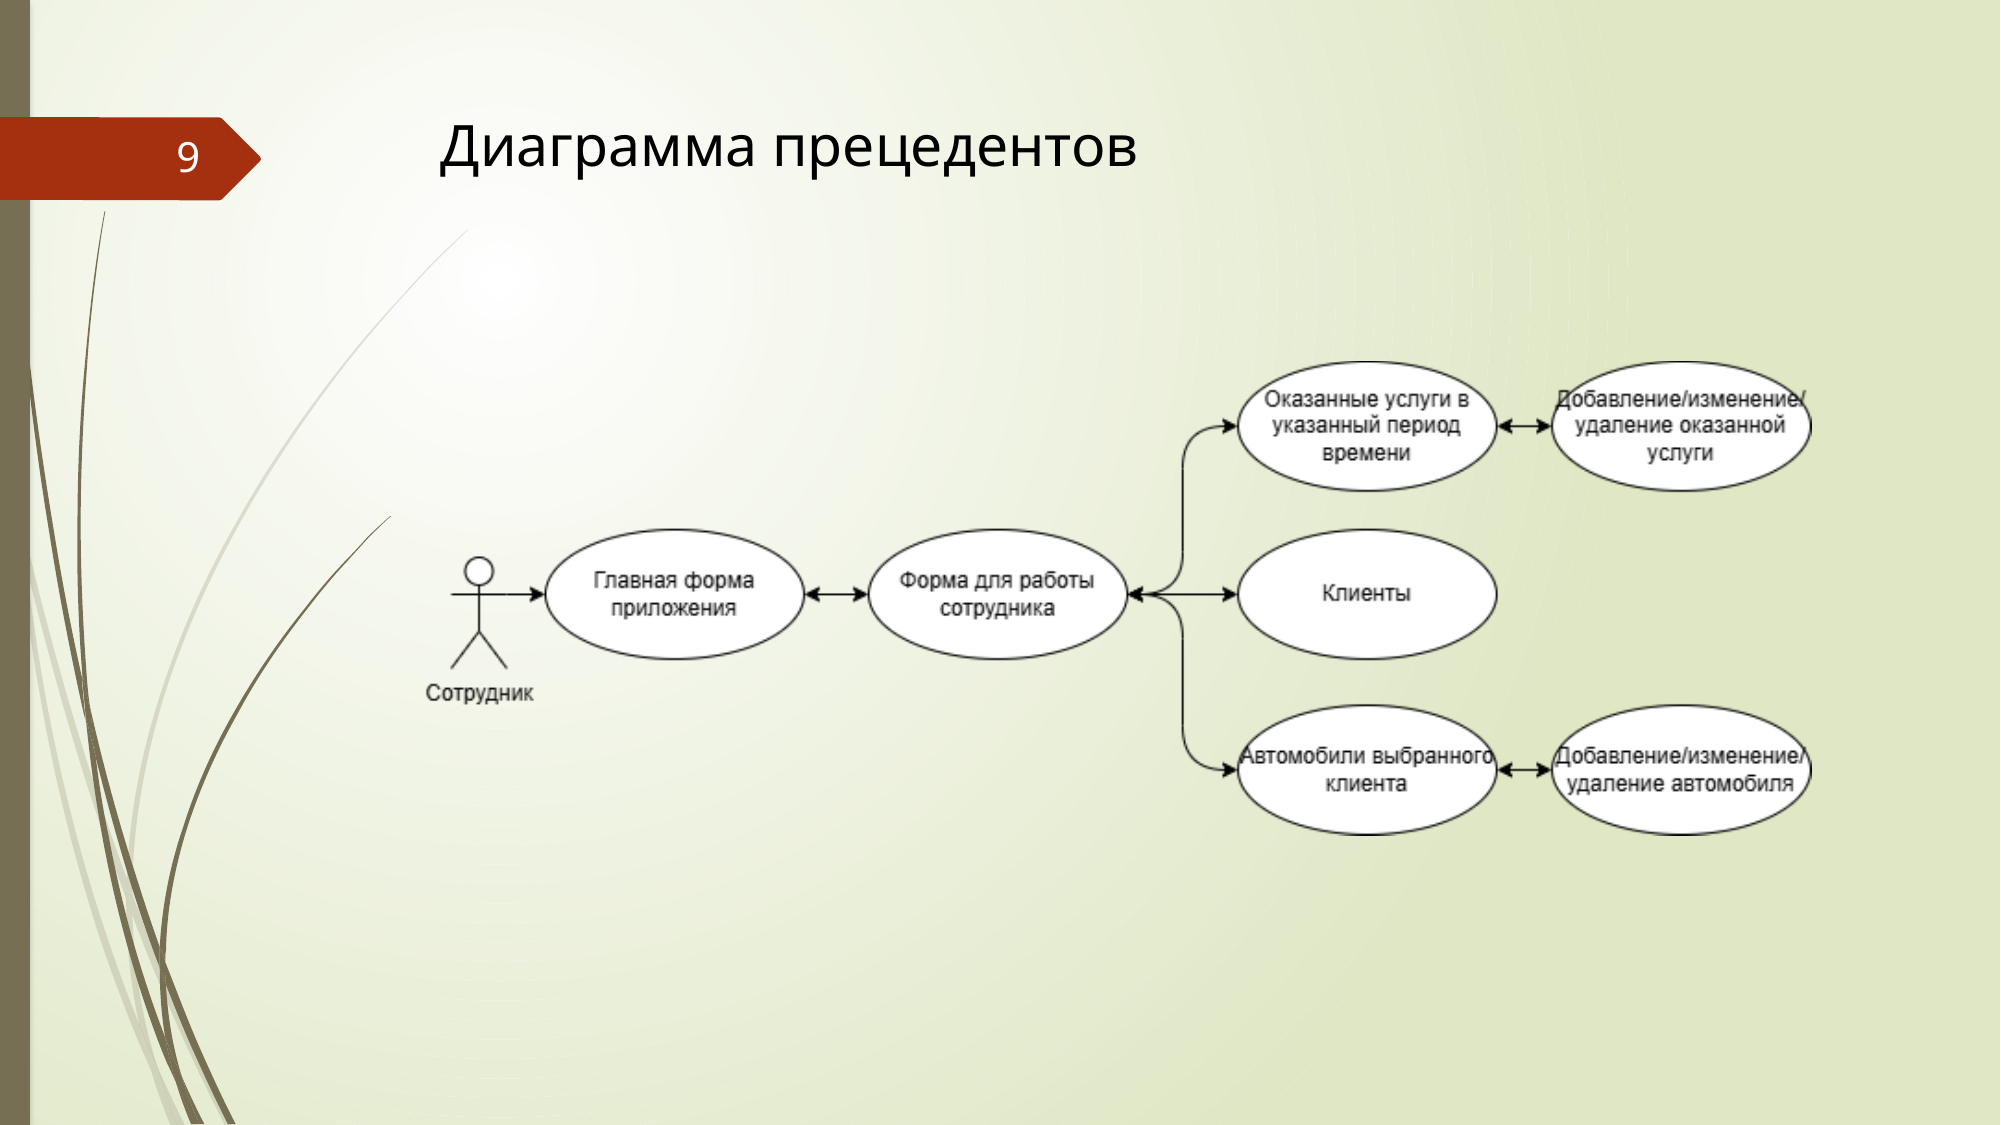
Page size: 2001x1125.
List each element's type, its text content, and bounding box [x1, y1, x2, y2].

title Диаграмма прецедентов [425, 102, 1888, 186]
picture [425, 361, 1812, 837]
slide_number 9 [87, 129, 216, 190]
